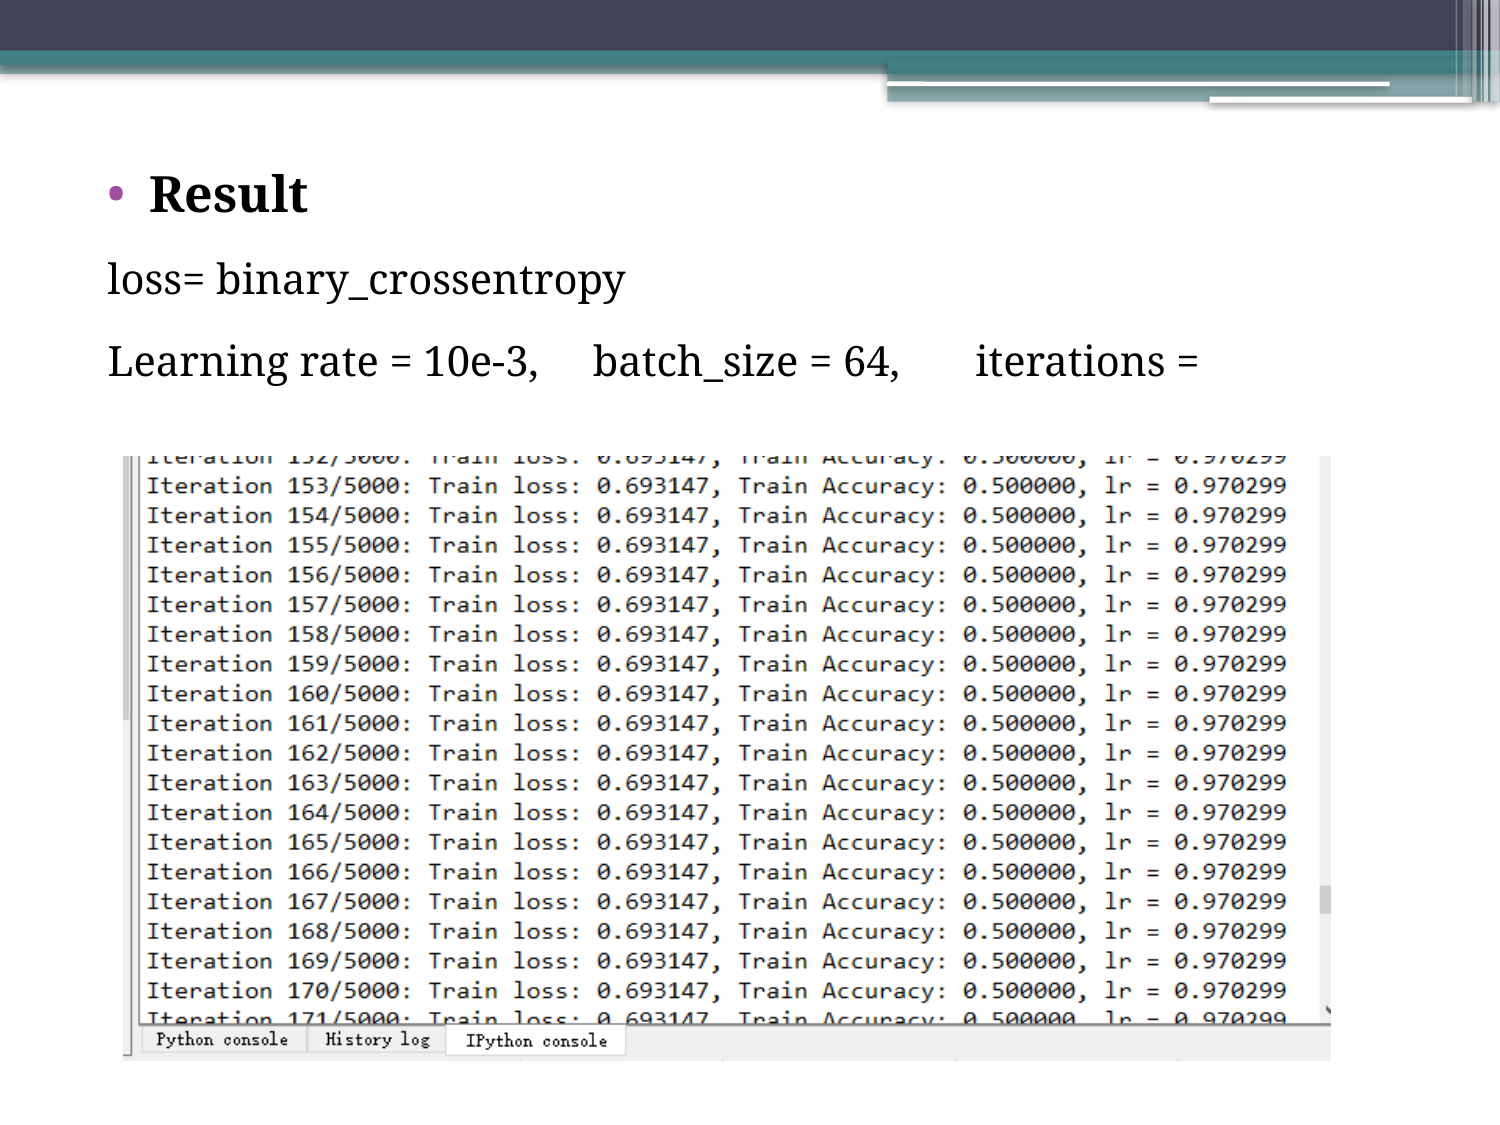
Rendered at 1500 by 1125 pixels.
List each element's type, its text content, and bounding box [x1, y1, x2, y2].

list Result loss= binary_crossentropy Learning rate = 10e-3, batch_size = 64, iterations = [75, 124, 1425, 835]
picture [123, 455, 1331, 1062]
